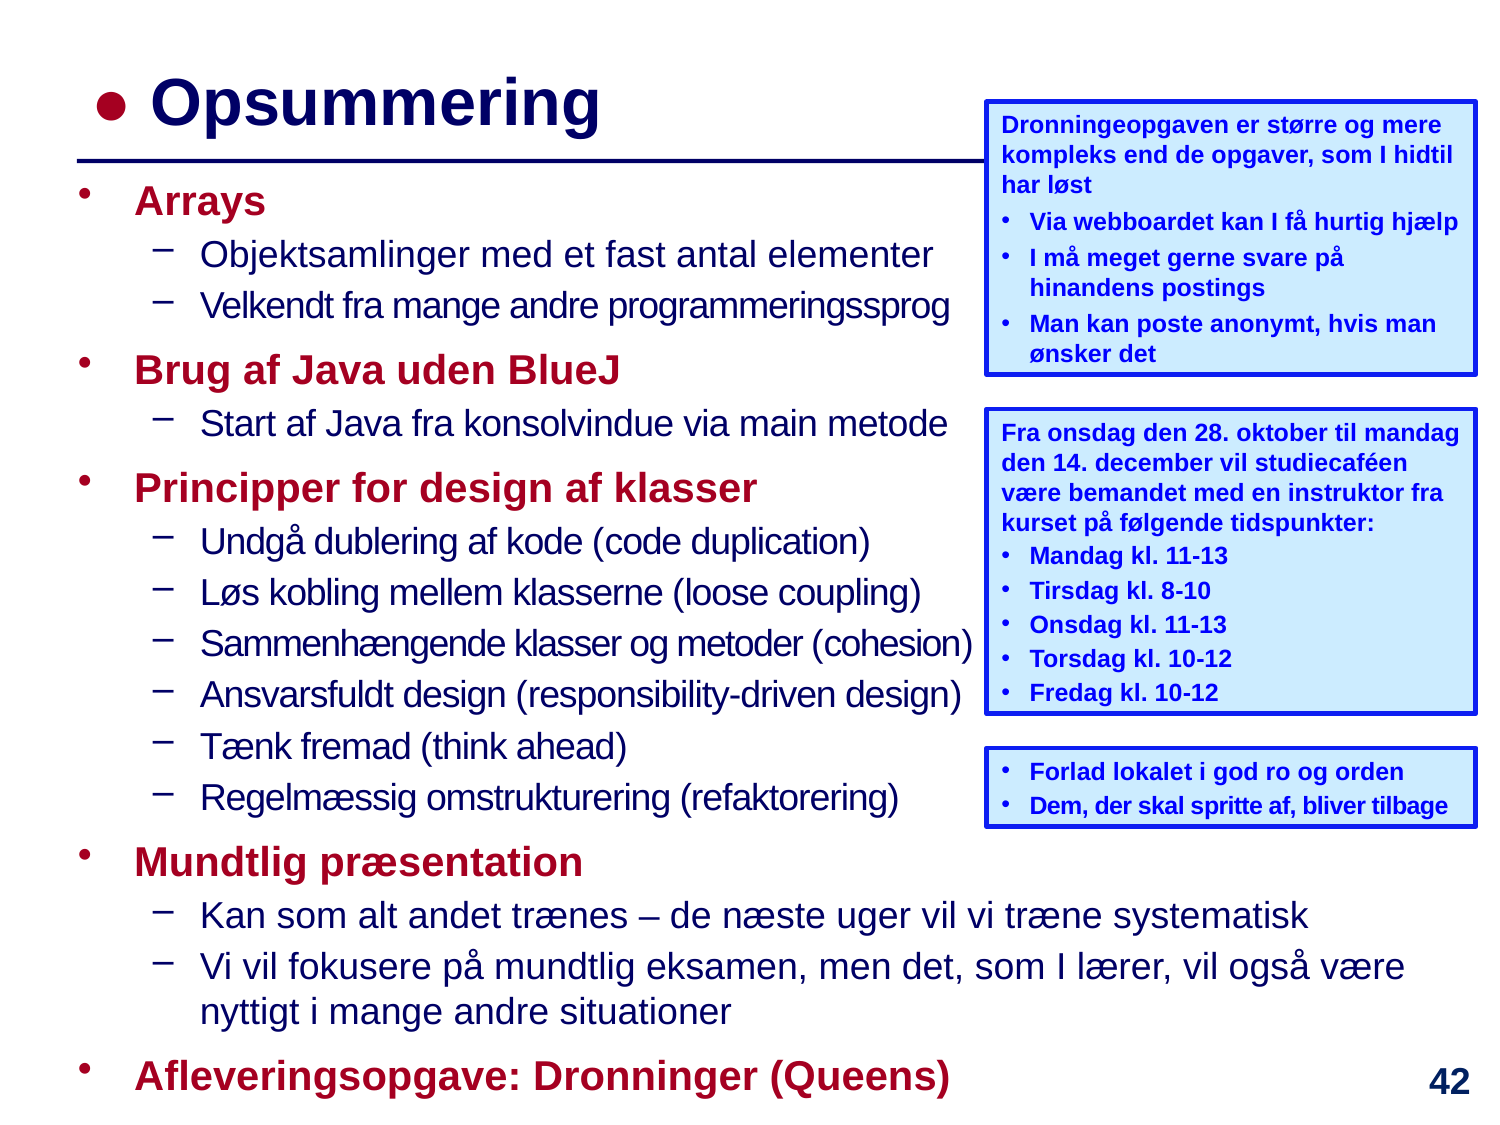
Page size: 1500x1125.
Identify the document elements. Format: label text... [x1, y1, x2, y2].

text_box Arrays Objektsamlinger med et fast antal elementer Velkendt fra mange andre programmeringssprog Brug af Java uden BlueJ Start af Java fra konsolvindue via main metode Principper for design af klasser Undgå dublering af kode (code duplication) Løs kobling mellem klasserne (loose coupling) Sammenhængende klasser og metoder (cohesion) Ansvarsfuldt design (responsibility-driven design) Tænk fremad (think ahead) Regelmæssig omstrukturering (refaktorering) Mundtlig præsentation Kan som alt andet trænes – de næste uger vil vi træne systematisk Vi vil fokusere på mundtlig eksamen, men det, som I lærer, vil også være nyttigt i mange andre situationer Afleveringsopgave: Dronninger (Queens) [62, 165, 1452, 1088]
text_box Fra onsdag den 28. oktober til mandag den 14. december vil studiecaféen være bemandet med en instruktor fra kurset på følgende tidspunkter: Mandag kl. 11-13 Tirsdag kl. 8-10 Onsdag kl. 11-13 Torsdag kl. 10-12 Fredag kl. 10-12 [986, 408, 1476, 714]
text_box Dronningeopgaven er større og mere kompleks end de opgaver, som I hidtil har løst Via webboardet kan I få hurtig hjælp I må meget gerne svare på hinandens postings Man kan poste anonymt, hvis man ønsker det [986, 101, 1476, 375]
slide_number 42 [1399, 1050, 1500, 1125]
text_box Forlad lokalet i god ro og orden Dem, der skal spritte af, bliver tilbage [986, 747, 1476, 827]
title ● Opsummering [76, 42, 892, 155]
